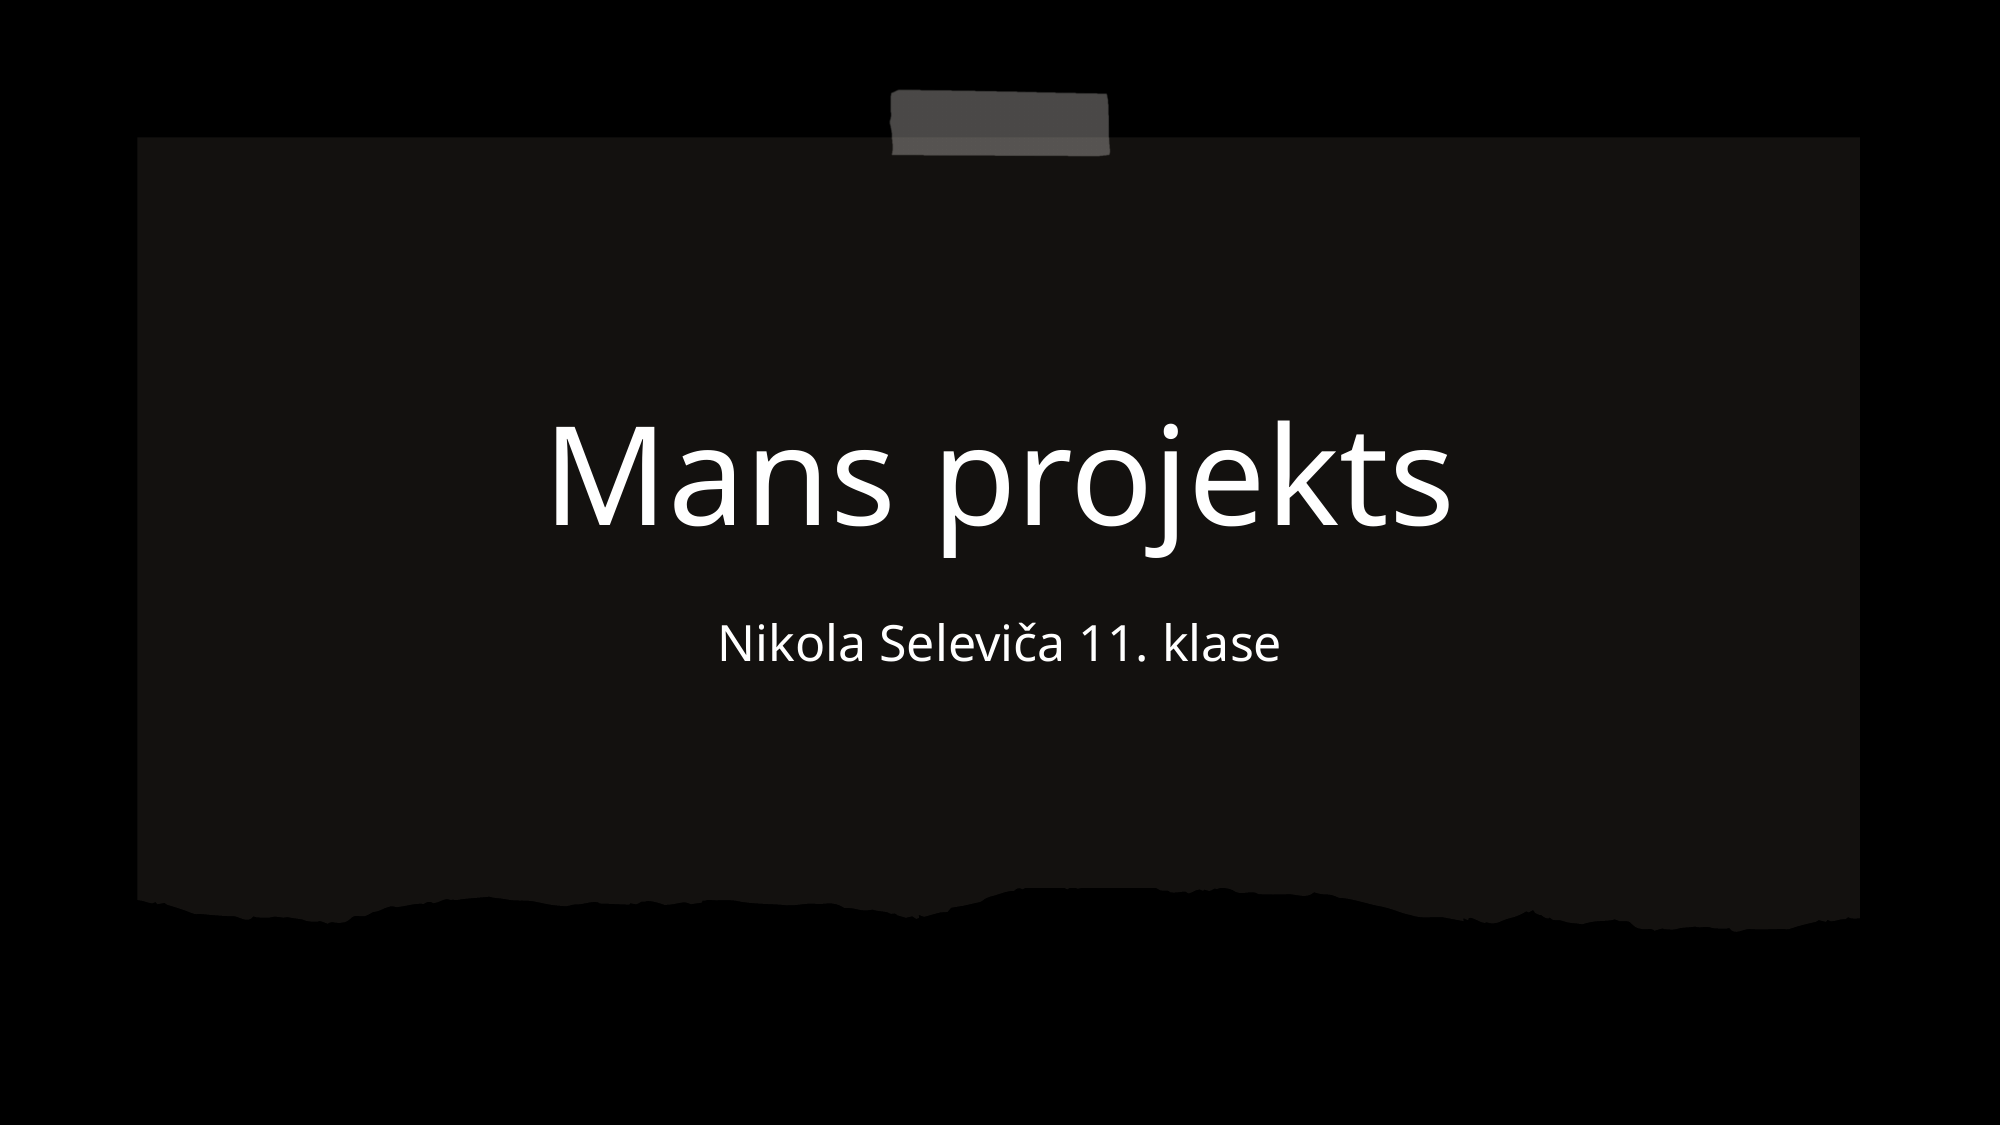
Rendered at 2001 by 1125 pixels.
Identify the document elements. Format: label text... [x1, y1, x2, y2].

text_box [889, 89, 1112, 158]
text_box [0, 0, 2000, 1125]
text_box [135, 134, 1862, 934]
title Mans projekts [415, 283, 1585, 563]
subtitle Nikola Seleviča 11. klase [544, 610, 1456, 873]
